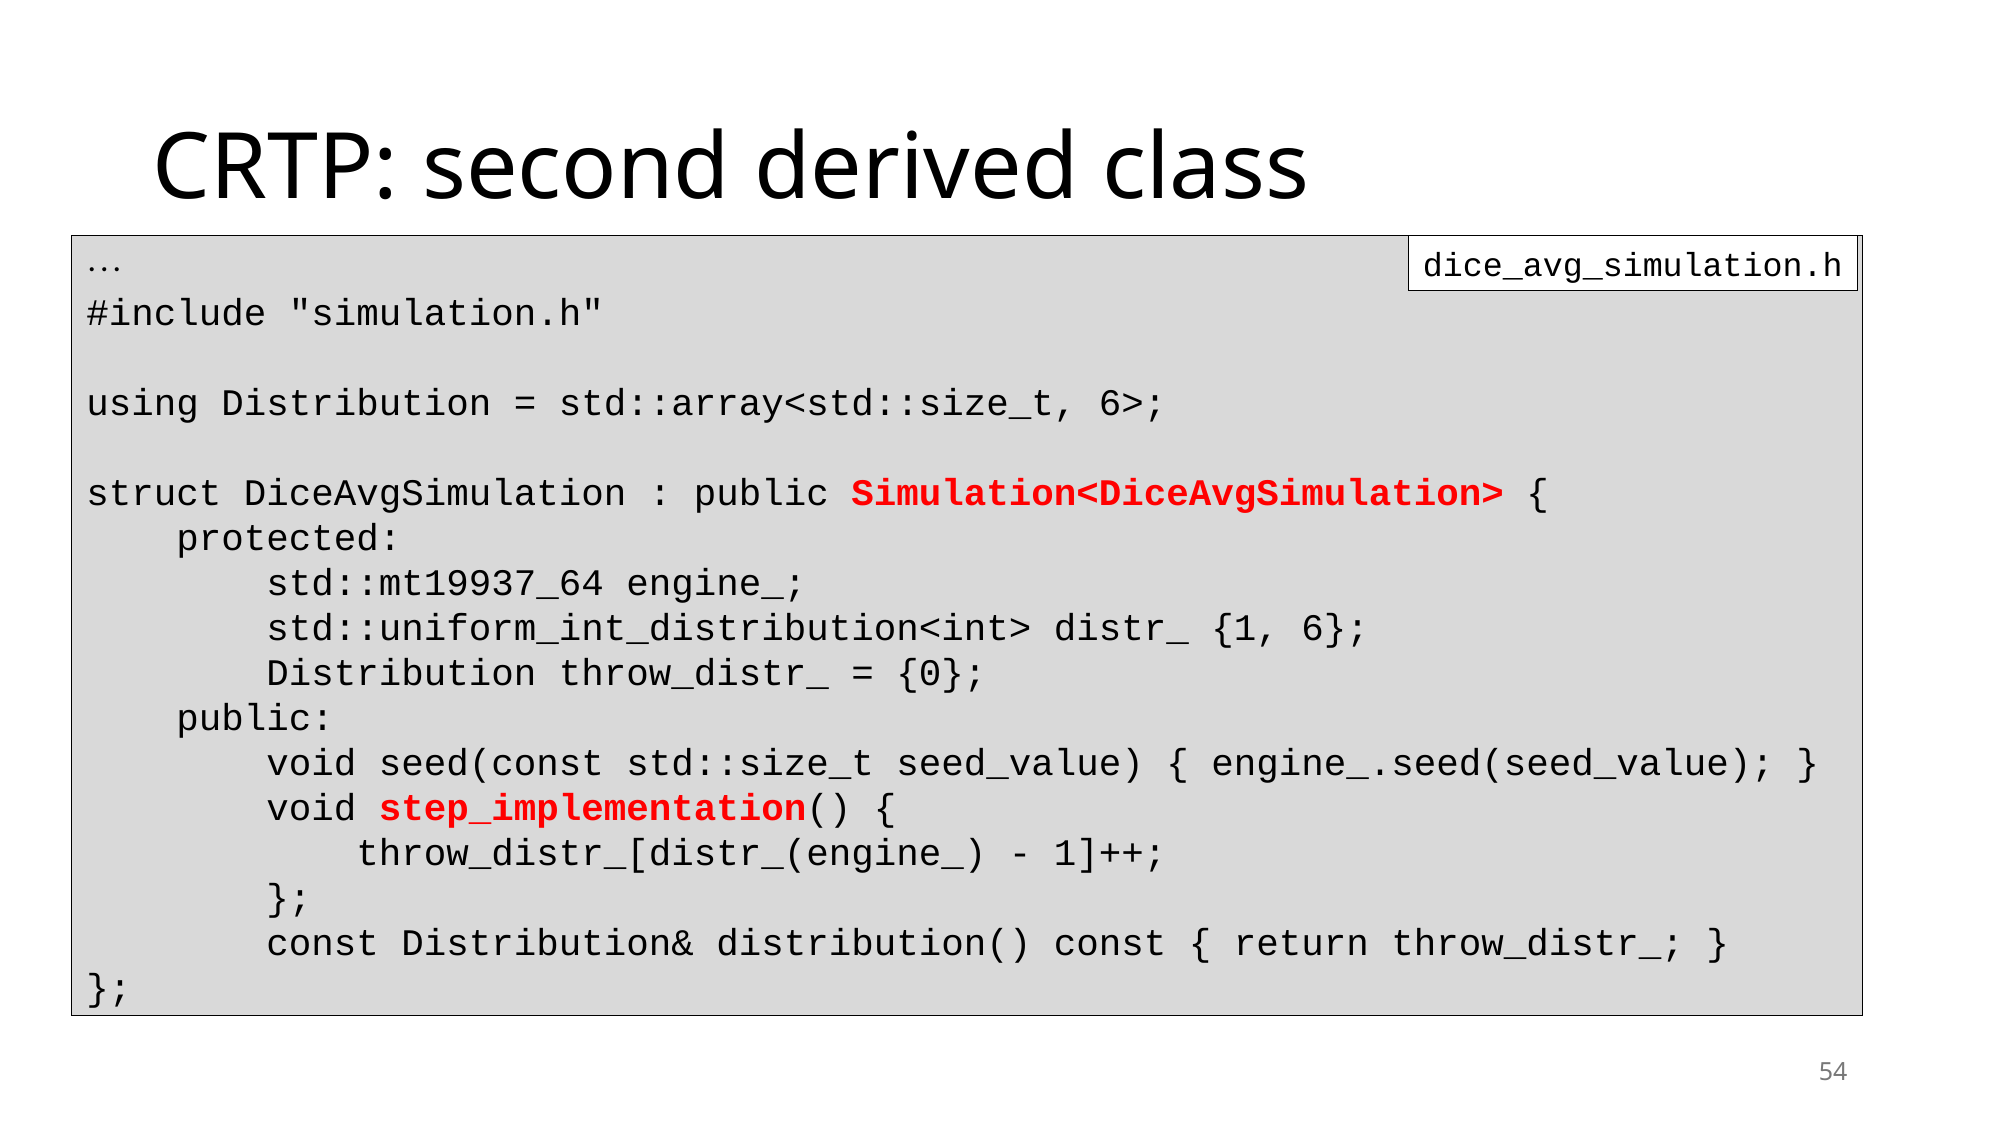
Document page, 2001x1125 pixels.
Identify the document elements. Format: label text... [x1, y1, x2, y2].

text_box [70, 235, 1864, 1025]
slide_number 54 [1412, 1042, 1863, 1103]
title CRTP: second derived class [137, 59, 1863, 235]
